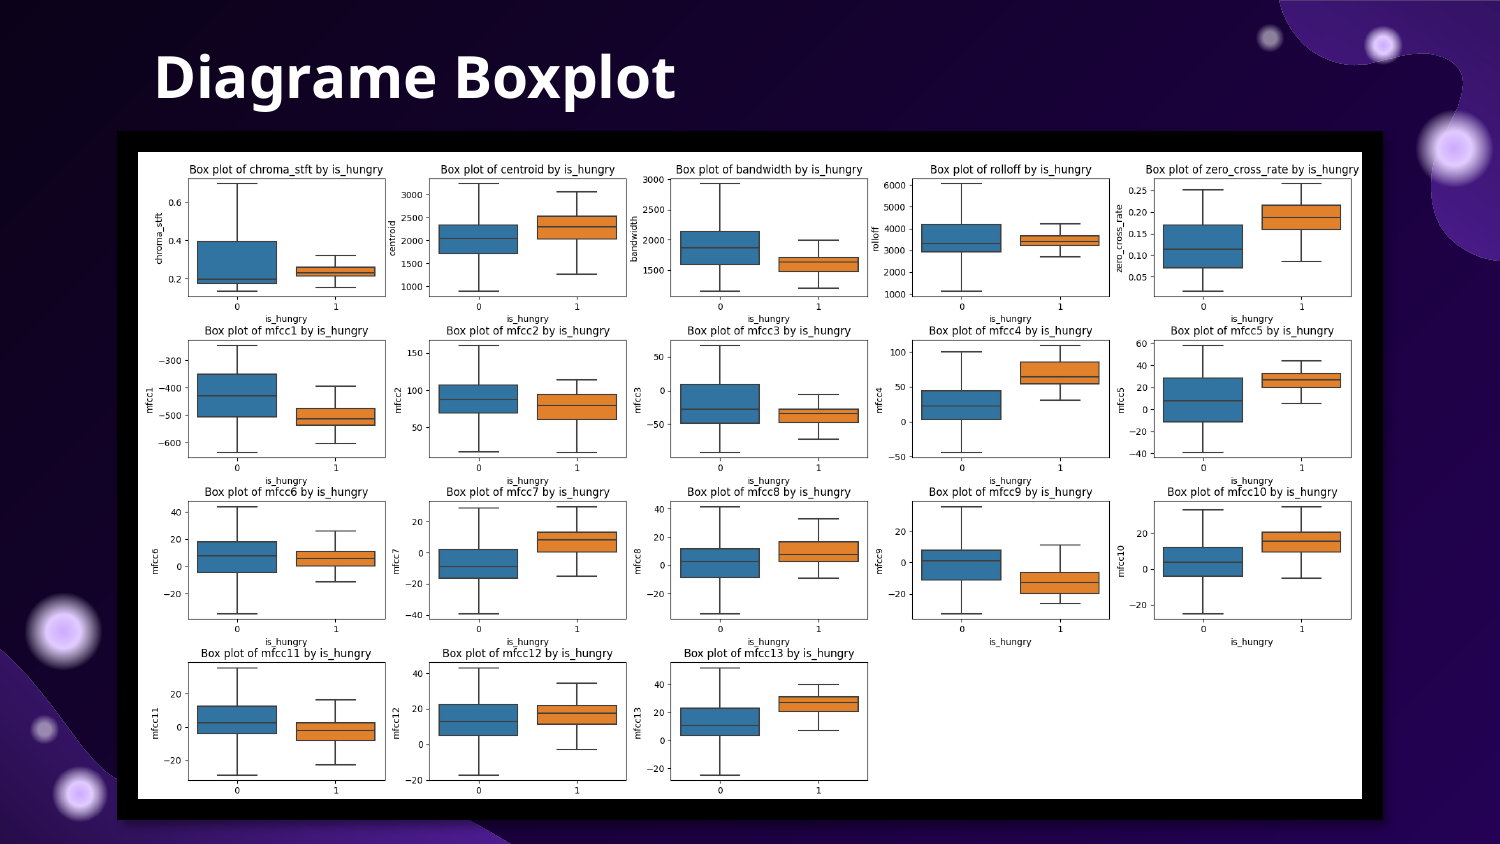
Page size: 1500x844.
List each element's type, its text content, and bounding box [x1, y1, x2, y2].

title Diagrame Boxplot [138, 25, 981, 126]
picture [137, 151, 1362, 800]
